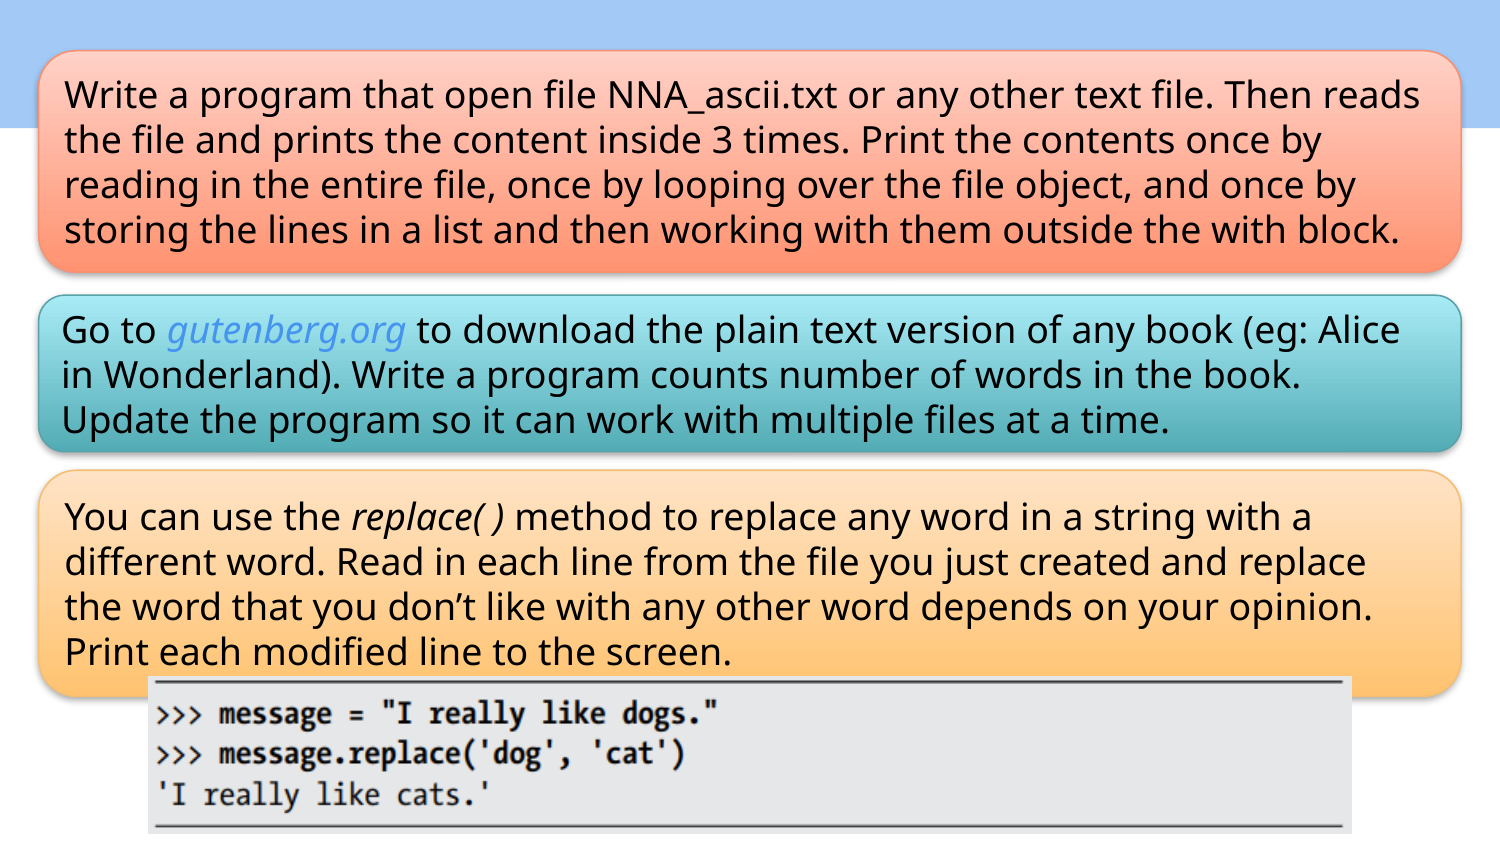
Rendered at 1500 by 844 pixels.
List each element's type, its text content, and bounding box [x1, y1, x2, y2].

picture [148, 675, 1352, 834]
text_box Go to gutenberg.org to download the plain text version of any book (eg: Alice in Wonderland). Write a program counts number of words in the book. Update the program so it can work with multiple files at a time. [37, 294, 1463, 453]
text_box You can use the replace( ) method to replace any word in a string with a different word. Read in each line from the file you just created and replace the word that you don’t like with any other word depends on your opinion. Print each modified line to the screen. [37, 469, 1463, 698]
text_box Write a program that open file NNA_ascii.txt or any other text file. Then reads the file and prints the content inside 3 times. Print the contents once by reading in the entire file, once by looping over the file object, and once by storing the lines in a list and then working with them outside the with block. [37, 49, 1463, 273]
